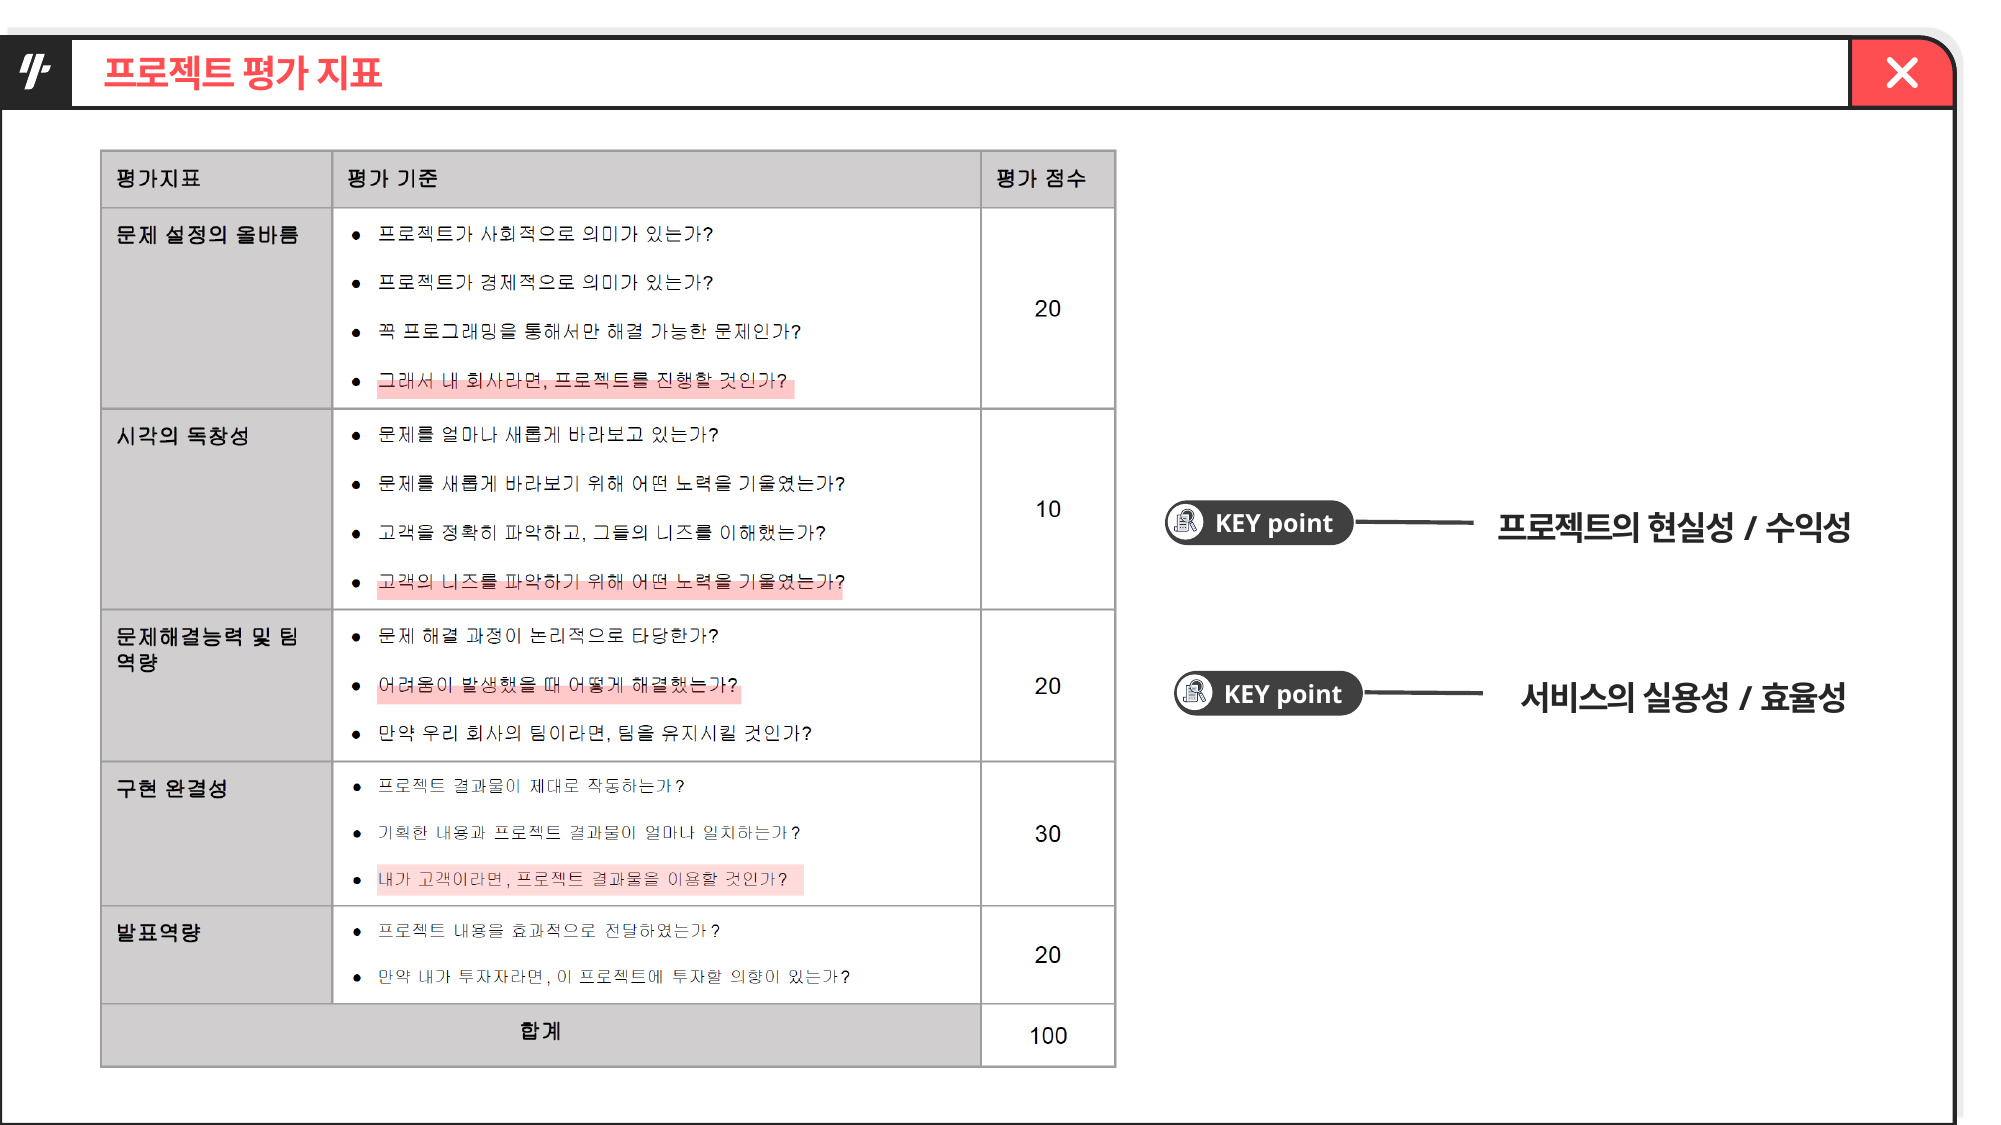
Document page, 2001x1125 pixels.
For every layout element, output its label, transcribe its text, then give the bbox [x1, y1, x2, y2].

text_box [0, 109, 1956, 1125]
text_box 프로젝트 평가 지표 [71, 36, 1851, 109]
picture [96, 145, 1125, 1078]
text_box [1176, 674, 1213, 711]
text_box KEY point [1181, 669, 1364, 717]
text_box [1851, 36, 1956, 109]
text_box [19, 53, 51, 90]
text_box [1167, 503, 1204, 540]
text_box 서비스의 실용성/효율성 [1474, 650, 1895, 725]
text_box [0, 36, 71, 109]
text_box KEY point [1171, 499, 1355, 547]
text_box 프로젝트의 현실성/수익성 [1465, 479, 1886, 555]
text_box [1881, 51, 1923, 94]
